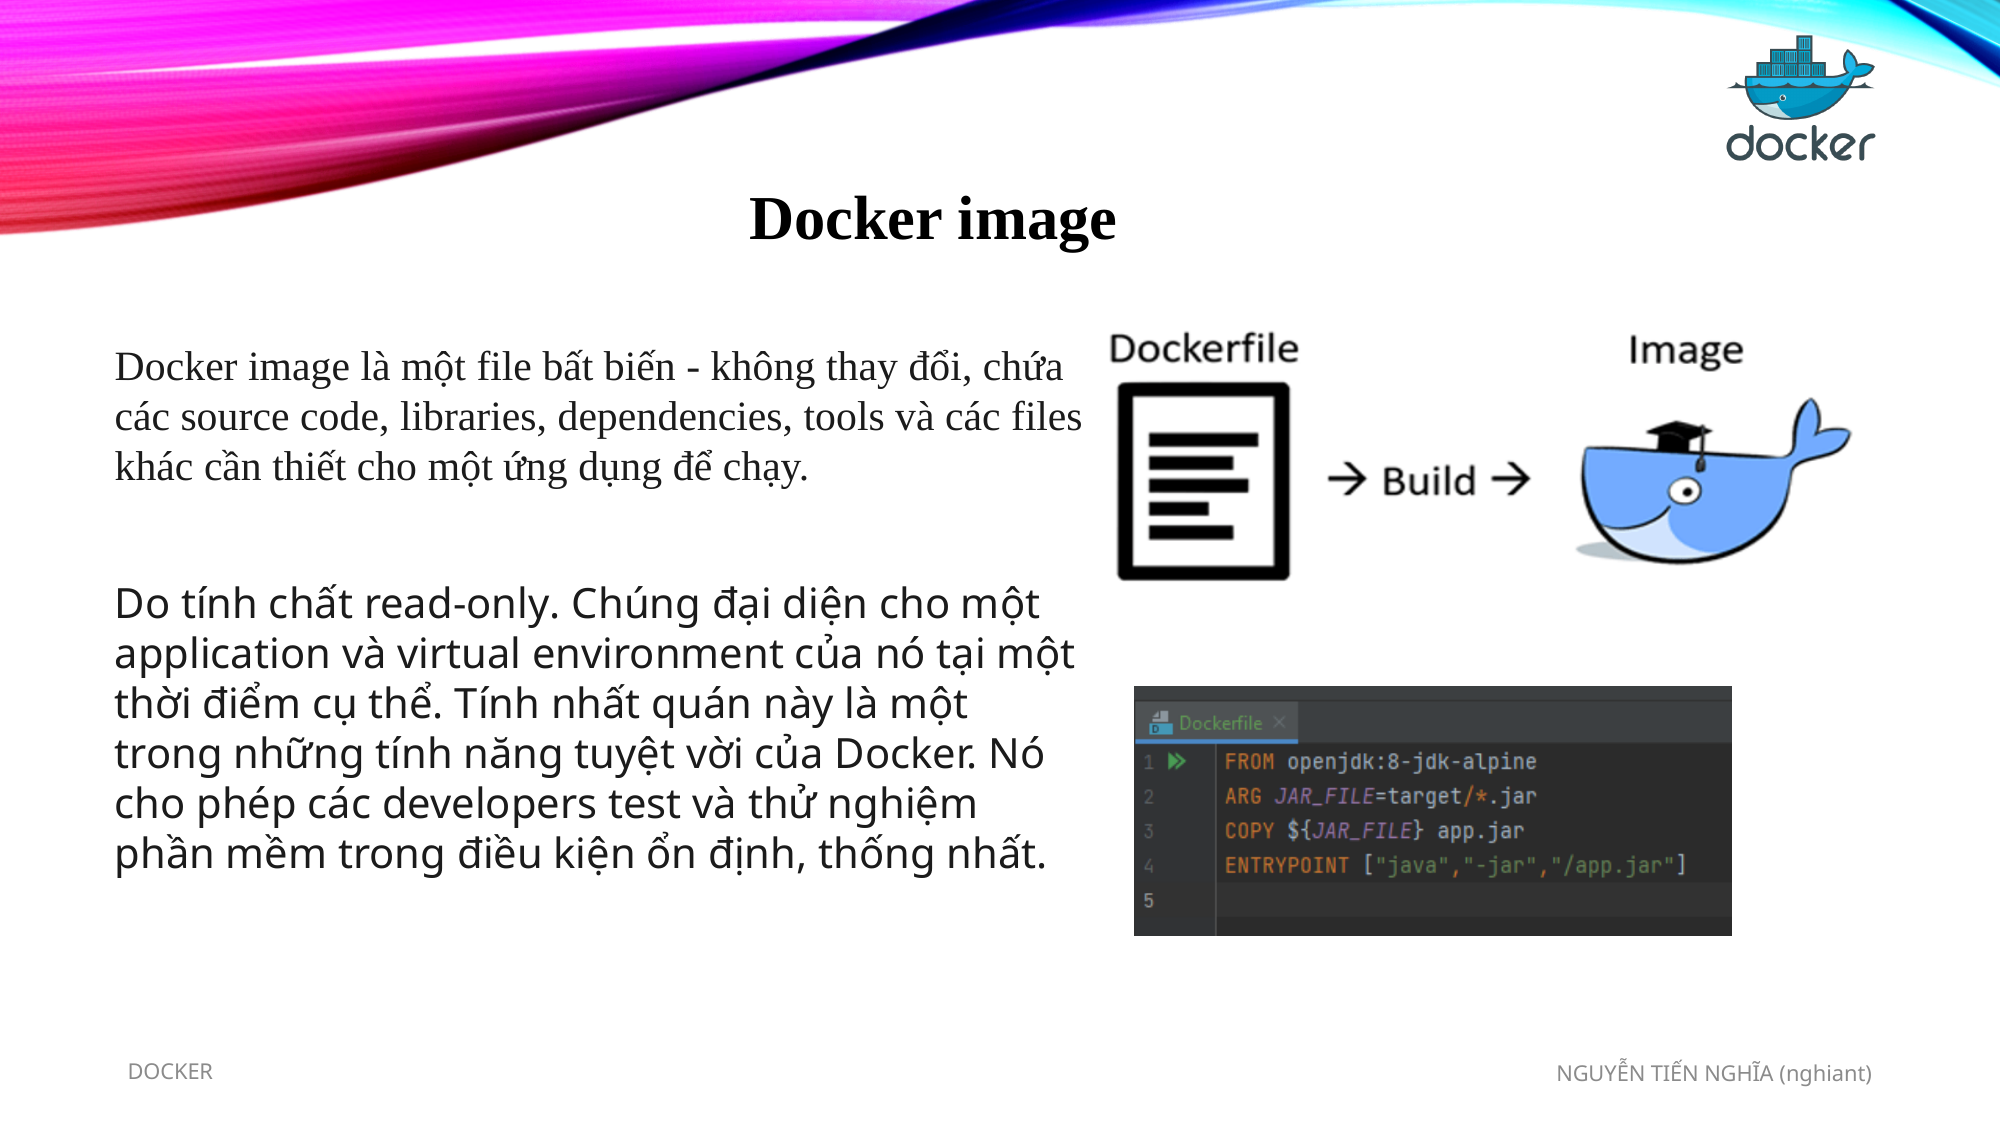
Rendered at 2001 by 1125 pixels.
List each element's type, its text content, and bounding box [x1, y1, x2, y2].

picture [1134, 686, 1733, 936]
text_box Docker image [734, 169, 1133, 260]
picture [1910, 0, 2000, 45]
picture [1099, 316, 1854, 607]
footer DOCKER [112, 1042, 1388, 1103]
slide_number NGUYỄN TIẾN NGHĨA (nghiant) [1410, 1042, 1888, 1103]
picture [1890, 0, 2000, 75]
text_box Docker image là một file bất biến - không thay đổi, chứa các source code, libraries, dependencies, tools và các files khác cần thiết cho một ứng dụng để chạy. [99, 331, 1099, 497]
picture [0, 0, 2000, 237]
text_box Do tính chất read-only. Chúng đại diện cho một application và virtual environment của nó tại một thời điểm cụ thể. Tính nhất quán này là một trong những tính năng tuyệt vời của Docker. Nó cho phép các developers test và thử nghiệm phần mềm trong điều kiện ổn định, thống nhất. [99, 569, 1101, 885]
